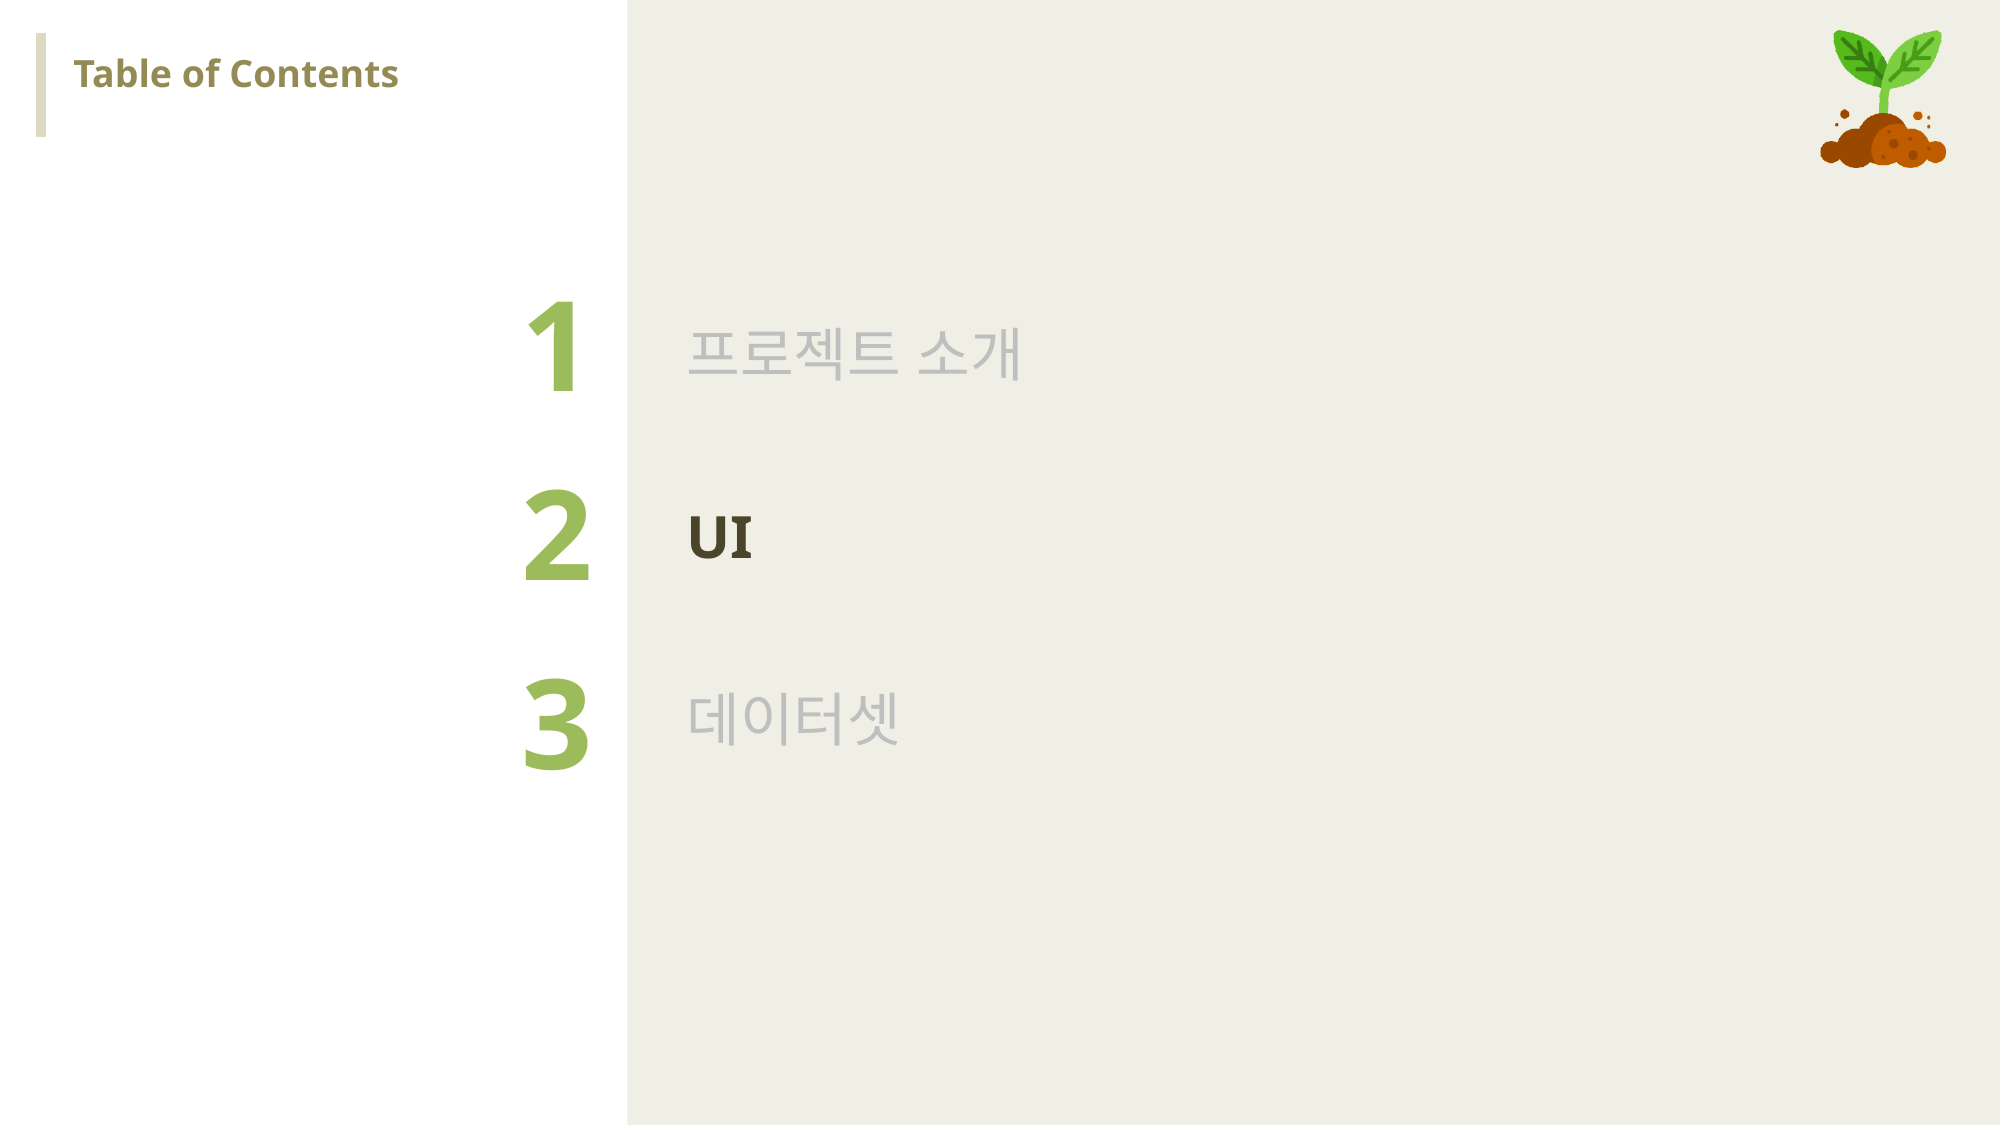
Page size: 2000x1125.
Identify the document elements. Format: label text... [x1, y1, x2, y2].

text_box 프로젝트 소개 [672, 310, 1244, 396]
text_box UI [672, 493, 1244, 578]
text_box Table of Contents [58, 42, 415, 103]
text_box 3 [506, 636, 608, 802]
text_box 1 [506, 259, 608, 425]
text_box [625, 0, 2000, 1125]
text_box 데이터셋 [672, 675, 1244, 761]
text_box 2 [506, 448, 608, 613]
picture [1814, 30, 1952, 168]
